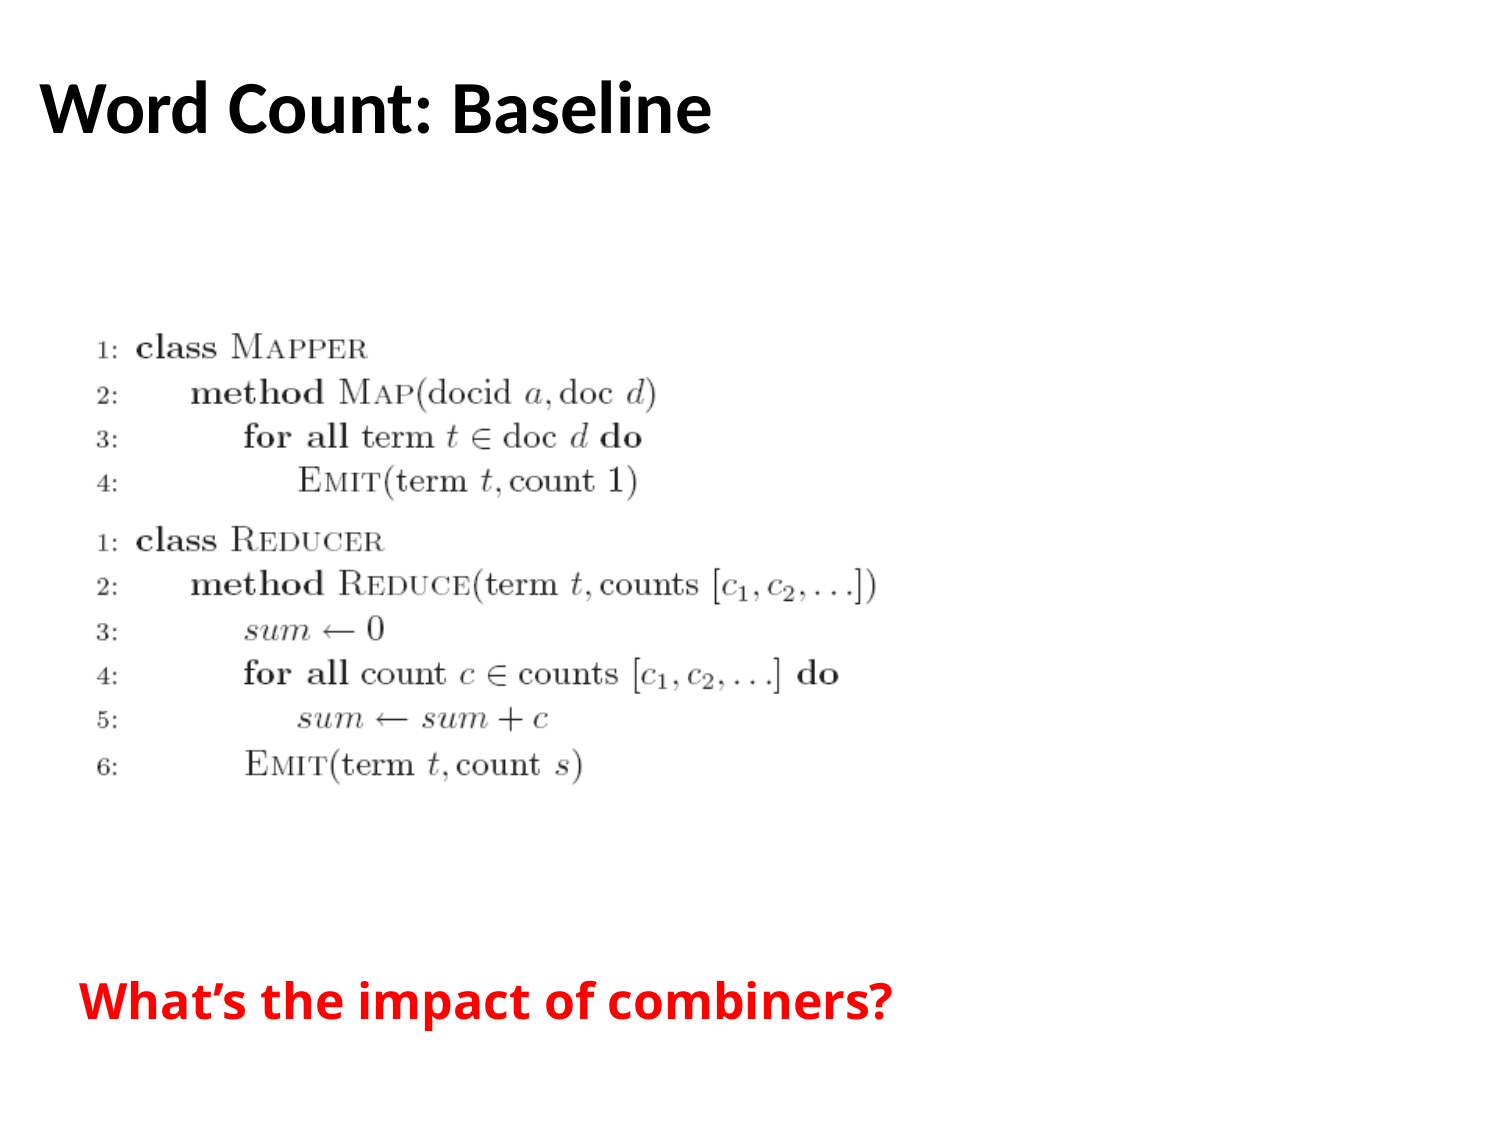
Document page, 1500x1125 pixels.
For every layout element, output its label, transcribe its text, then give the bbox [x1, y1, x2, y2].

text_box What’s the impact of combiners? [65, 962, 909, 1038]
picture [89, 321, 891, 788]
title Word Count: Baseline [24, 18, 1451, 188]
